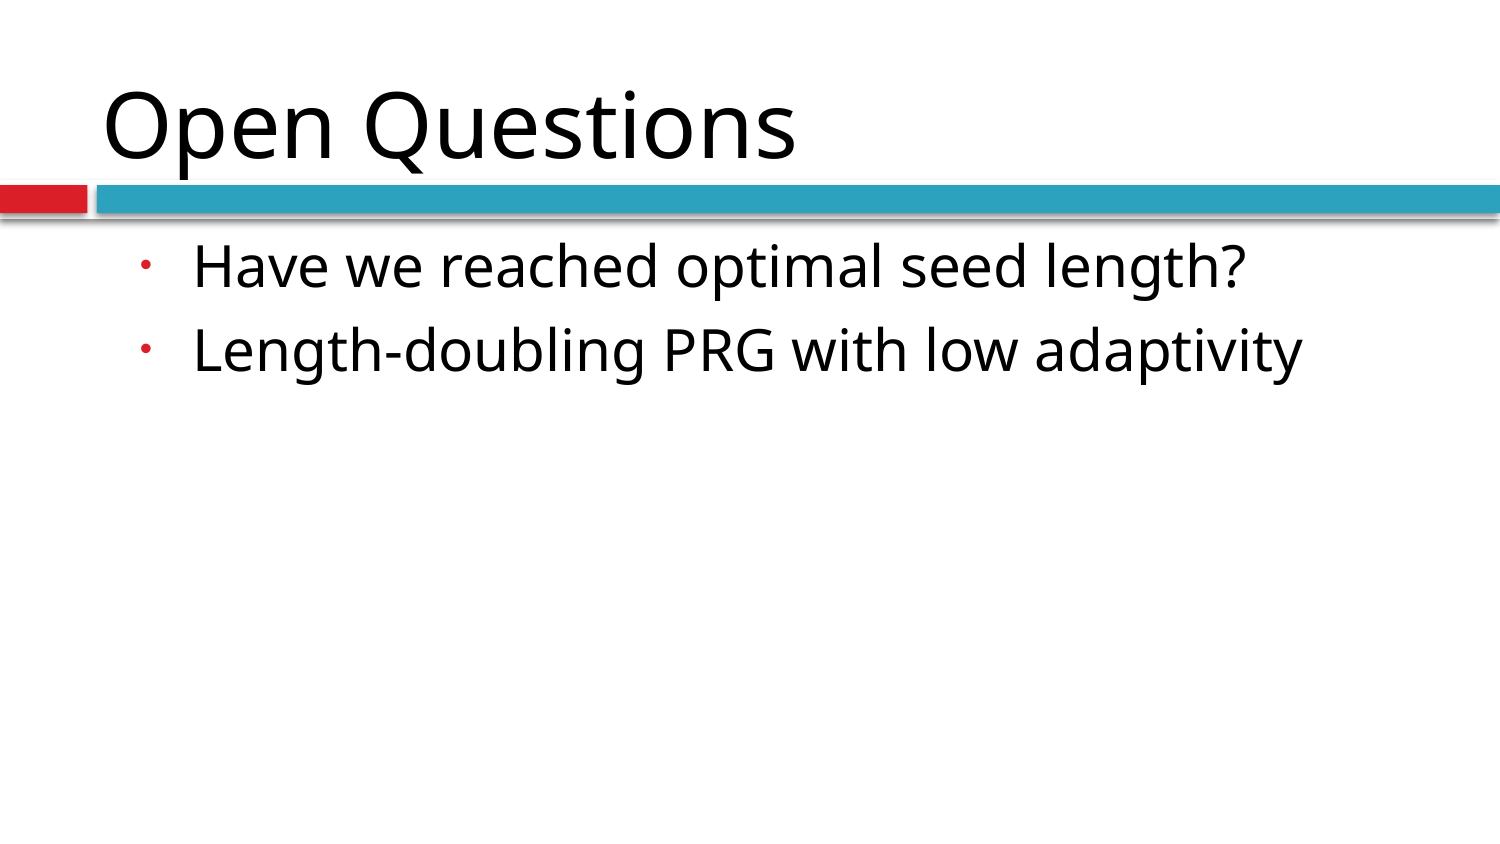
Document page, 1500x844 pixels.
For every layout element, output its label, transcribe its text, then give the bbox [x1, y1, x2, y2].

text_box Have we reached optimal seed length? Length-doubling PRG with low adaptivity [124, 221, 1463, 760]
title Open Questions [62, 19, 1463, 185]
